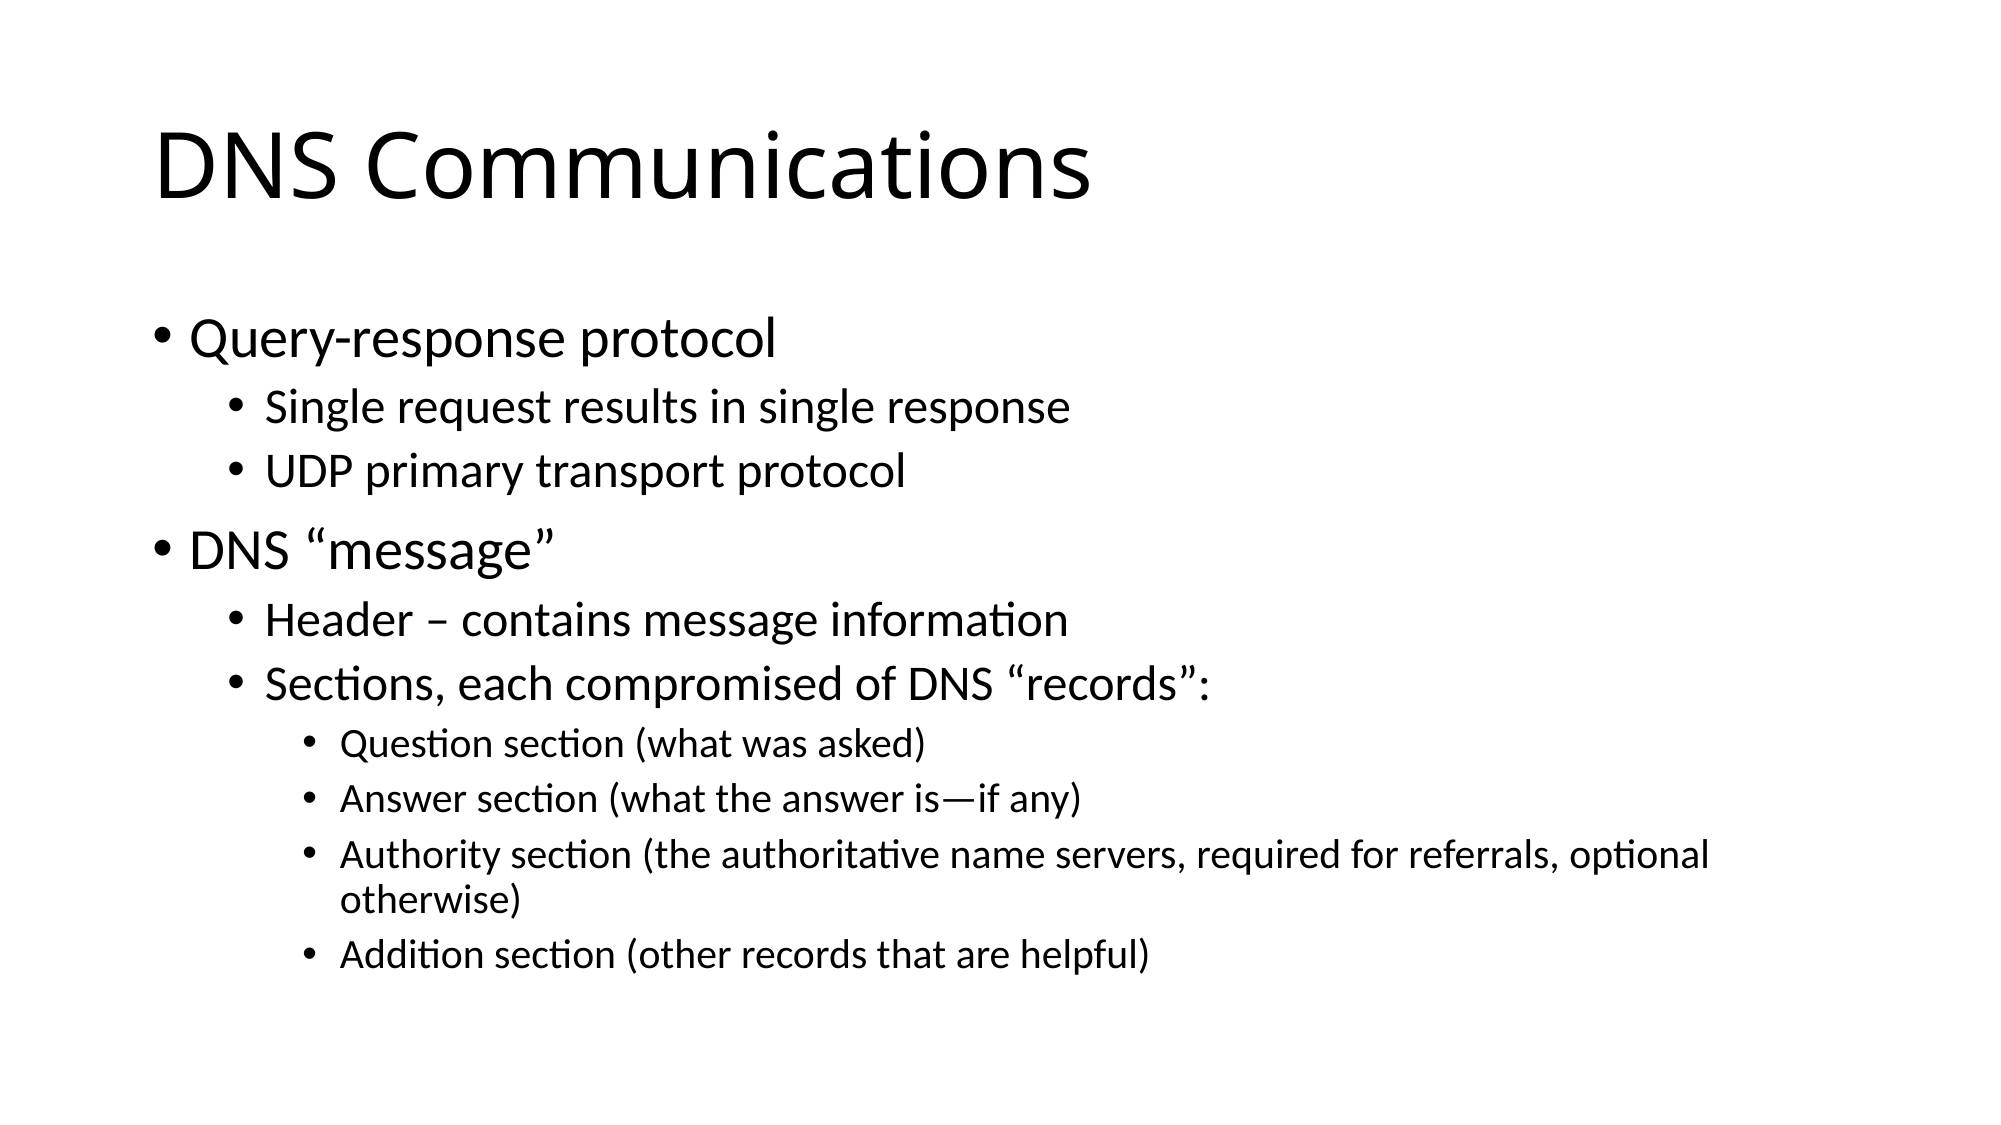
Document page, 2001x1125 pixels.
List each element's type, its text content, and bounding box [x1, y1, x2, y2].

list Query-response protocol Single request results in single response UDP primary transport protocol DNS “message” Header – contains message information Sections, each compromised of DNS “records”: Question section (what was asked) Answer section (what the answer is—if any) Authority section (the authoritative name servers, required for referrals, optional otherwise) Addition section (other records that are helpful) [137, 299, 1863, 1014]
title DNS Communications [137, 59, 1863, 278]
